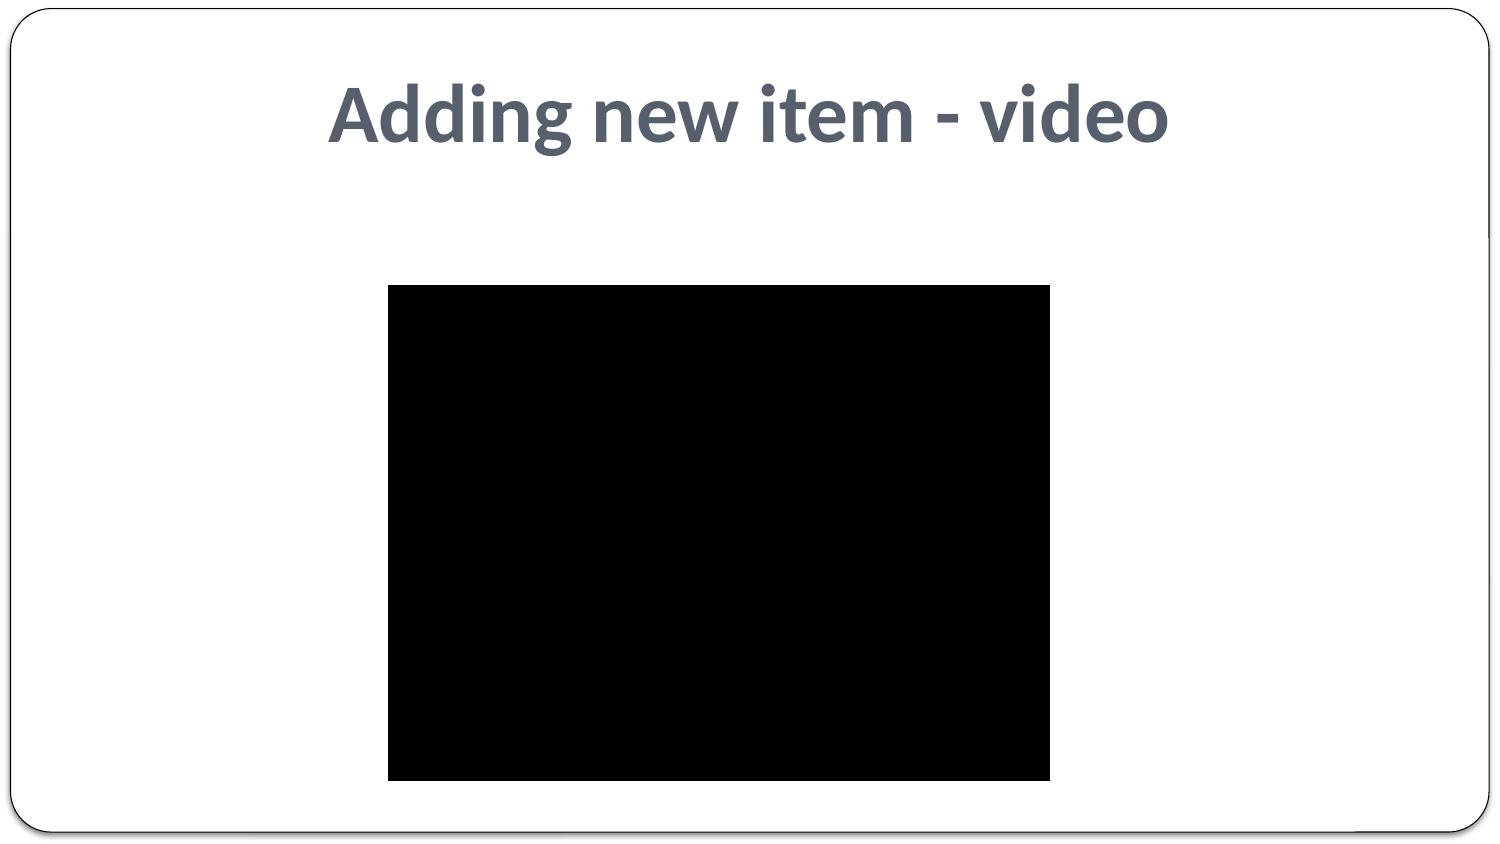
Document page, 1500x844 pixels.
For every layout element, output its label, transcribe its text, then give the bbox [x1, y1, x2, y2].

title Adding new item - video [0, 33, 1500, 175]
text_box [387, 284, 1051, 782]
